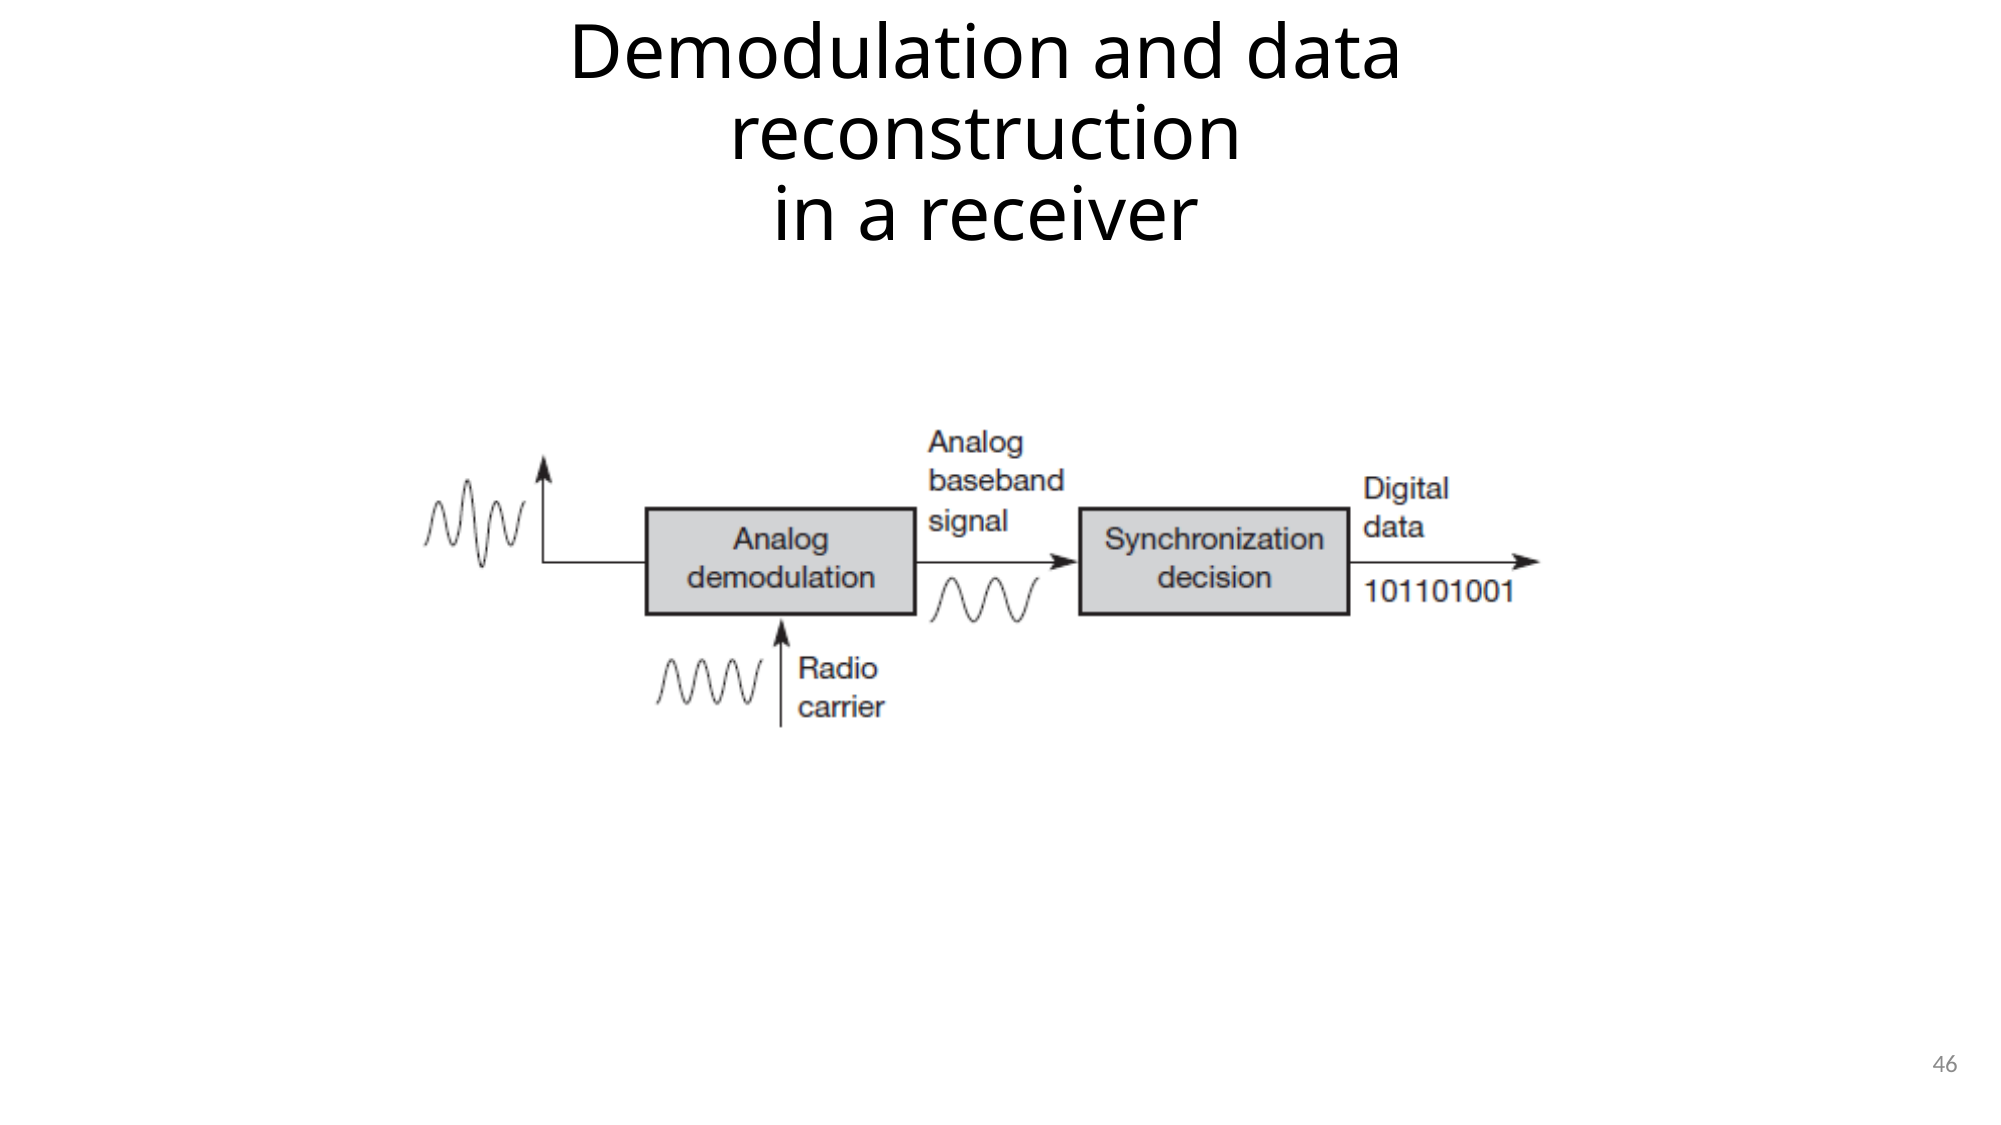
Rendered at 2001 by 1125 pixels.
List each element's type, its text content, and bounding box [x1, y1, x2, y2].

picture [367, 380, 1605, 758]
slide_number 46 [1853, 1019, 1974, 1106]
title Demodulation and data reconstruction in a receiver [287, 43, 1685, 228]
